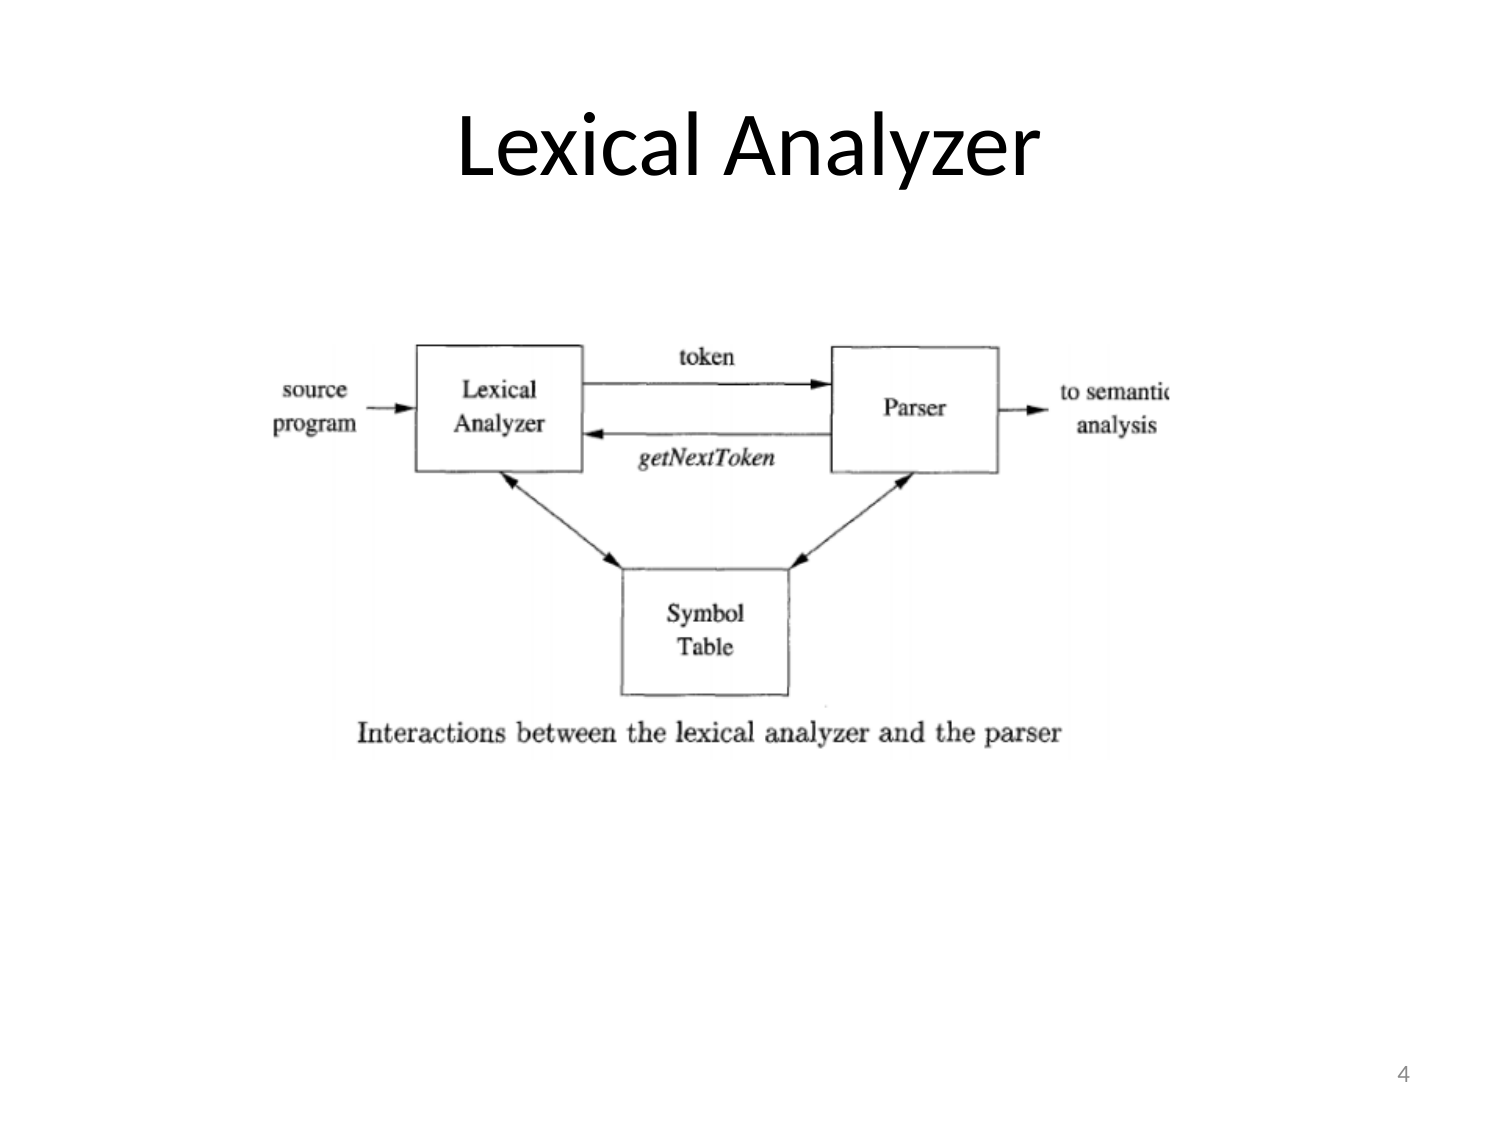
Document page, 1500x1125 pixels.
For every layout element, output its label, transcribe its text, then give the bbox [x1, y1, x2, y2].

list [249, 312, 1207, 794]
title Lexical Analyzer [75, 45, 1425, 233]
slide_number 4 [1074, 1042, 1425, 1103]
